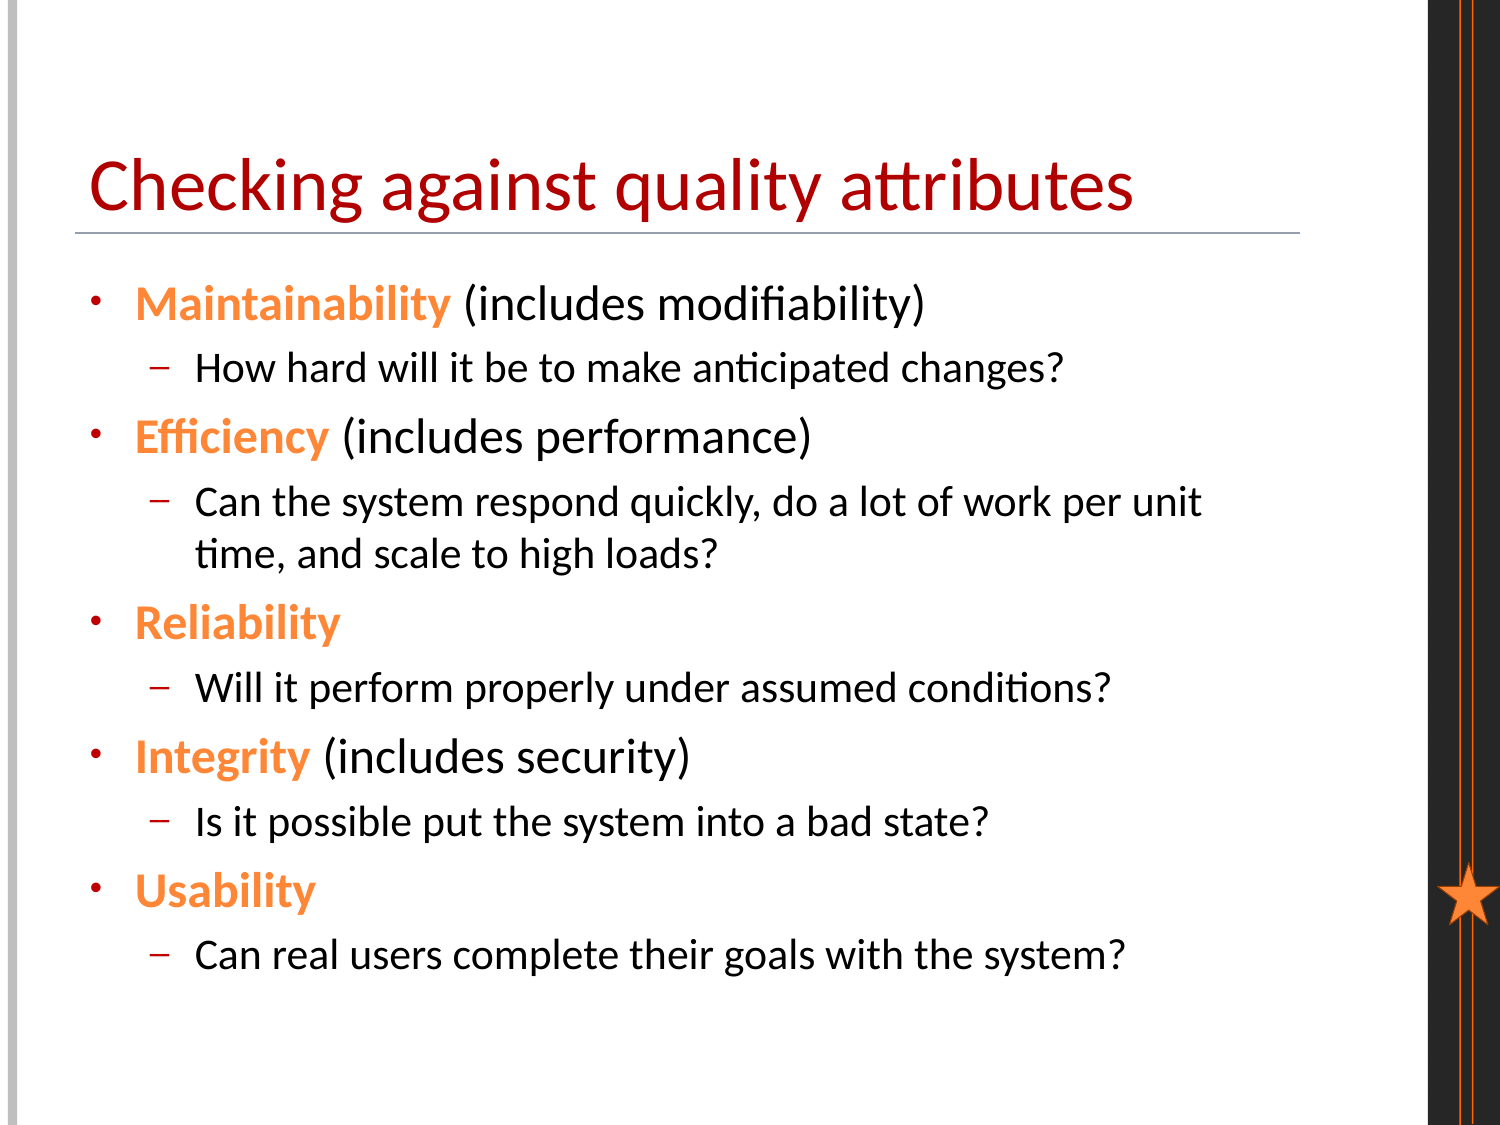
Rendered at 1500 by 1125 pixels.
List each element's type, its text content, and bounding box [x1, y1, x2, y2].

title Checking against quality attributes [75, 45, 1300, 233]
text_box [1435, 860, 1500, 927]
list Maintainability (includes modifiability) How hard will it be to make anticipated changes? Efficiency (includes performance) Can the system respond quickly, do a lot of work per unit time, and scale to high loads? Reliability Will it perform properly under assumed conditions? Integrity (includes security) Is it possible put the system into a bad state? Usability Can real users complete their goals with the system? [75, 262, 1300, 1062]
